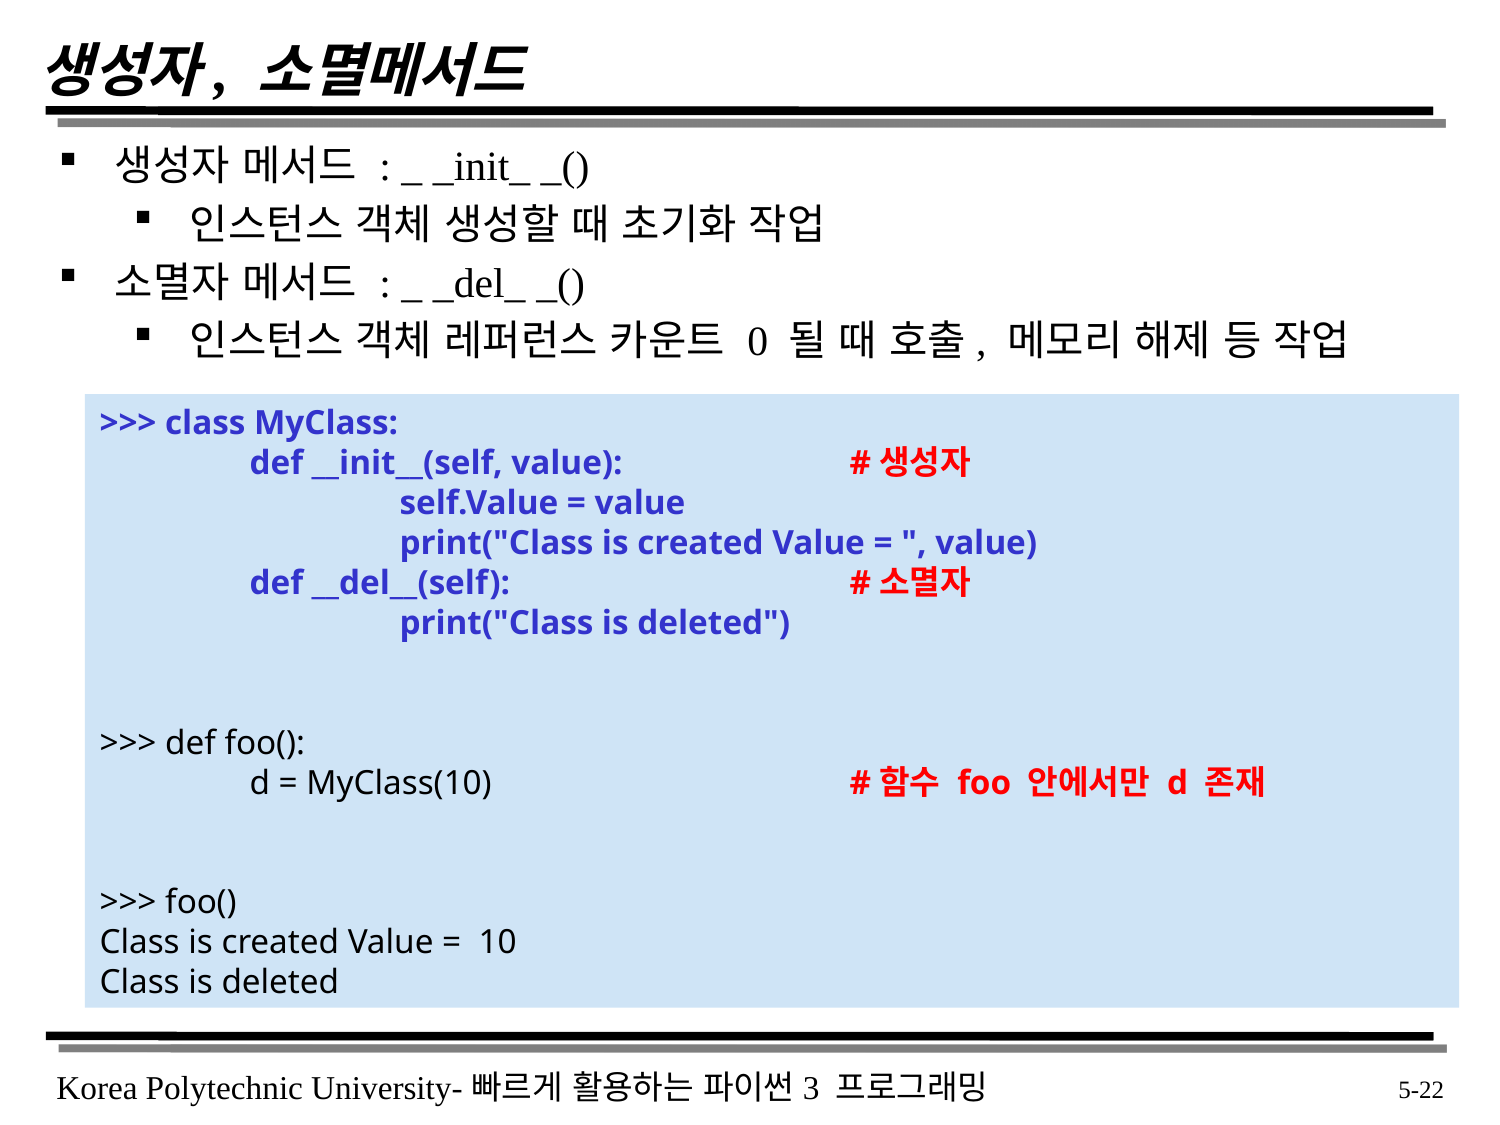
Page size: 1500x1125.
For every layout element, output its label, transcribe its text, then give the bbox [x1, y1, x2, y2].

slide_number 5-22 [1333, 1066, 1460, 1115]
title 생성자, 소멸메서드 [25, 25, 1301, 101]
text_box 생성자 메서드 : _ _init_ _() 인스턴스 객체 생성할 때 초기화 작업 소멸자 메서드 : _ _del_ _() 인스턴스 객체 레퍼런스 카운트 0 될 때 호출, 메모리 해제 등 작업 [43, 131, 1450, 977]
text_box >>> class MyClass: def __init__(self, value): #생성자 self.Value = value print("Class is created Value = ", value) def __del__(self): #소멸자 print("Class is deleted") >>> def foo(): d = MyClass(10) #함수 foo 안에서만 d 존재 >>> foo() Class is created Value = 10 Class is deleted [84, 394, 1460, 1008]
text_box [704, 189, 736, 266]
